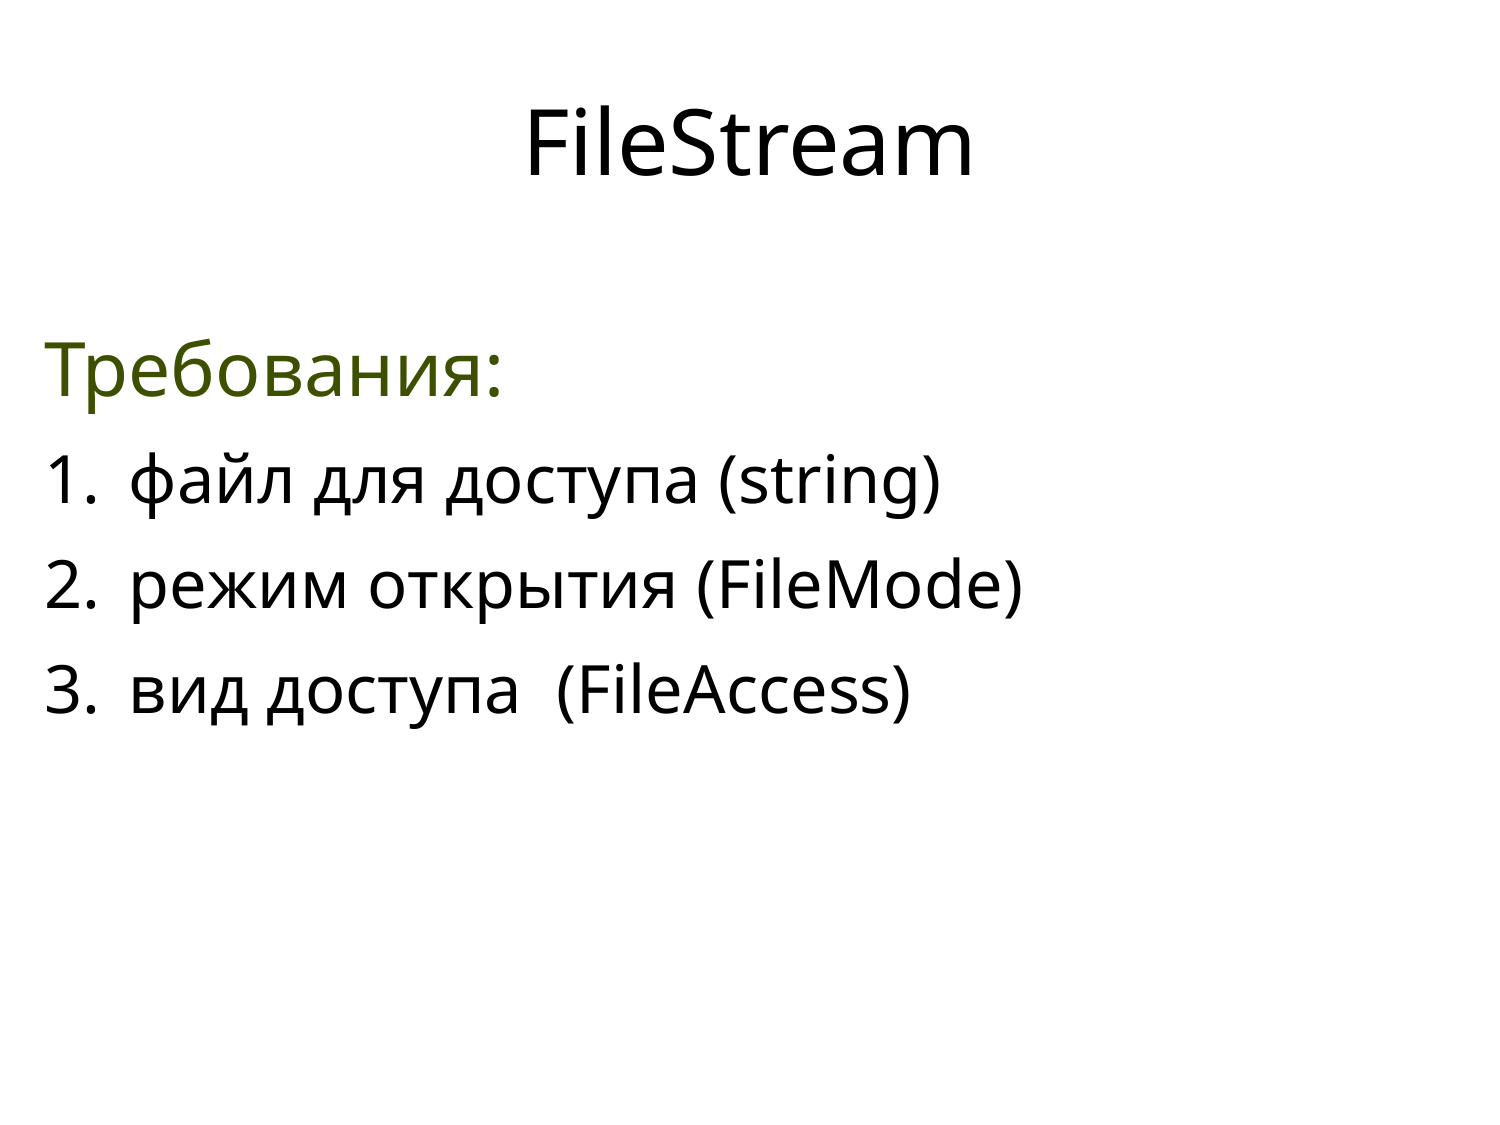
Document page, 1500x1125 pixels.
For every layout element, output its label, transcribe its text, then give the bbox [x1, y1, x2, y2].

list Требования: файл для доступа (string) режим открытия (FileMode) вид доступа (FileAccess) [29, 314, 1473, 1040]
title FileStream [75, 45, 1425, 233]
